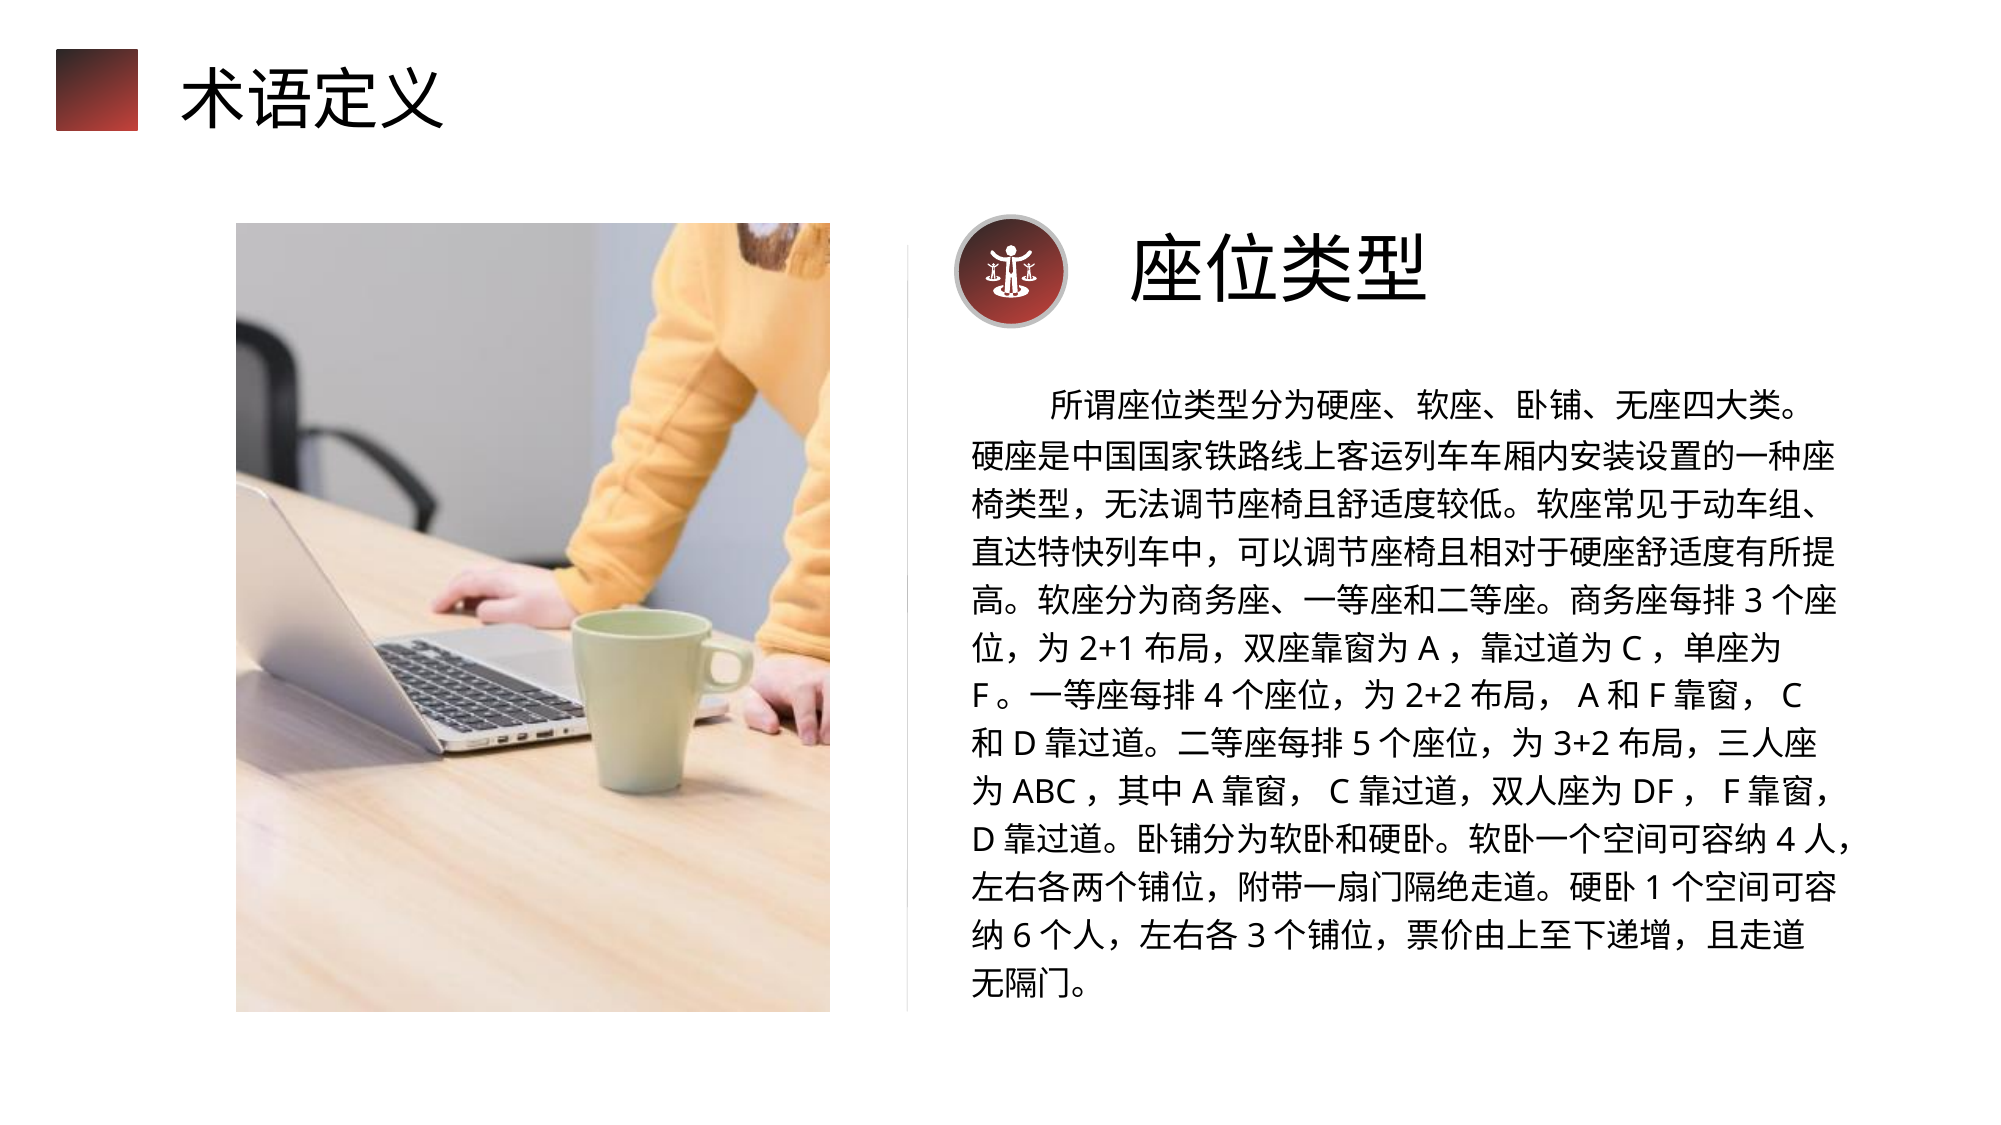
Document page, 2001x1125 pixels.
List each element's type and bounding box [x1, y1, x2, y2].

text_box [1424, 754, 1861, 957]
text_box [956, 245, 1853, 893]
text_box [956, 216, 1066, 327]
text_box [56, 49, 514, 146]
picture [236, 223, 830, 1012]
